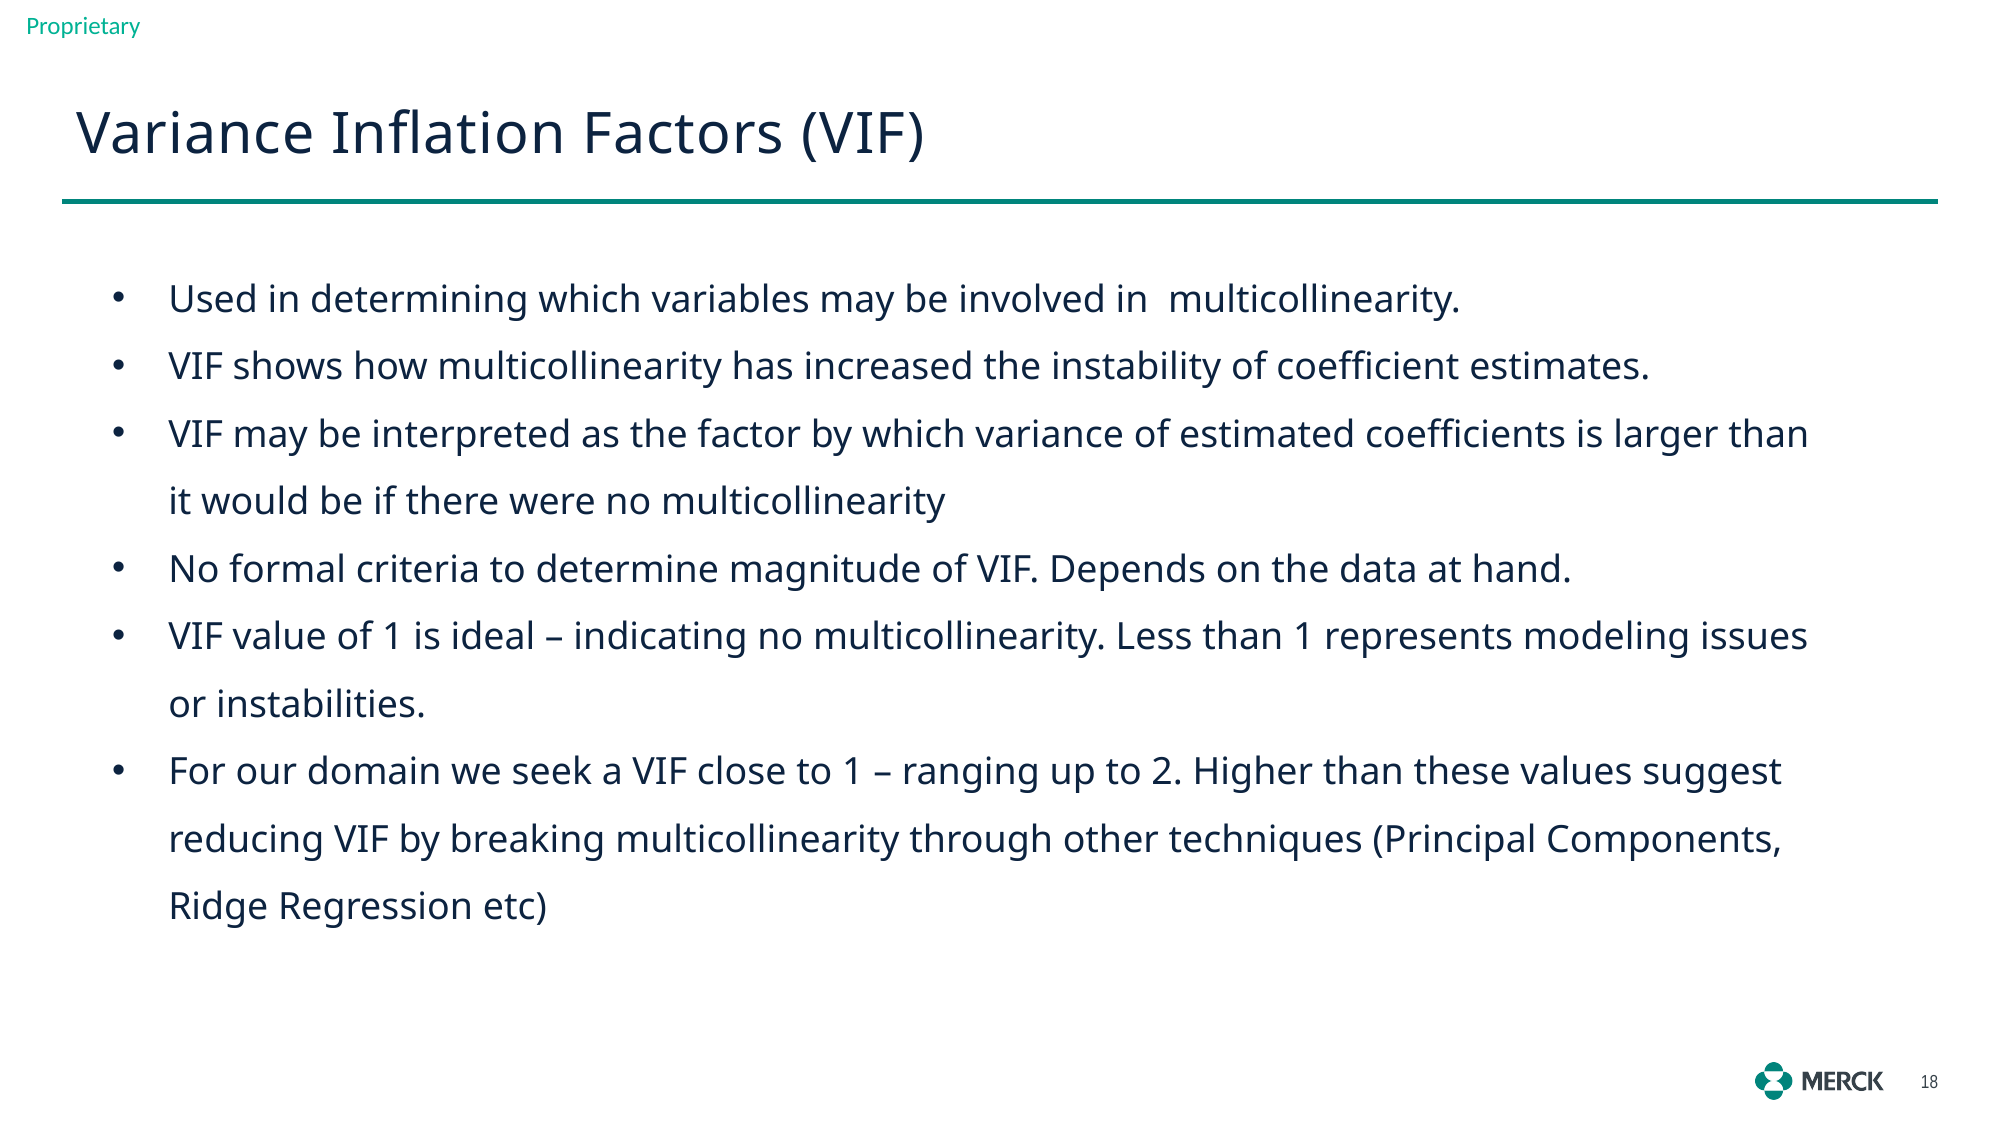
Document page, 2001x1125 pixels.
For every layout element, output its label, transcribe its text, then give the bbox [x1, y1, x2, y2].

slide_number 18 [1900, 1062, 1938, 1099]
text_box Used in determining which variables may be involved in multicollinearity. VIF shows how multicollinearity has increased the instability of coefficient estimates. VIF may be interpreted as the factor by which variance of estimated coefficients is larger than it would be if there were no multicollinearity No formal criteria to determine magnitude of VIF. Depends on the data at hand. VIF value of 1 is ideal – indicating no multicollinearity. Less than 1 represents modeling issues or instabilities. For our domain we seek a VIF close to 1 – ranging up to 2. Higher than these values suggest reducing VIF by breaking multicollinearity through other techniques (Principal Components, Ridge Regression etc) [97, 244, 1848, 935]
picture [1740, 1043, 1899, 1119]
text_box Variance Inflation Factors (VIF) [61, 64, 1938, 205]
